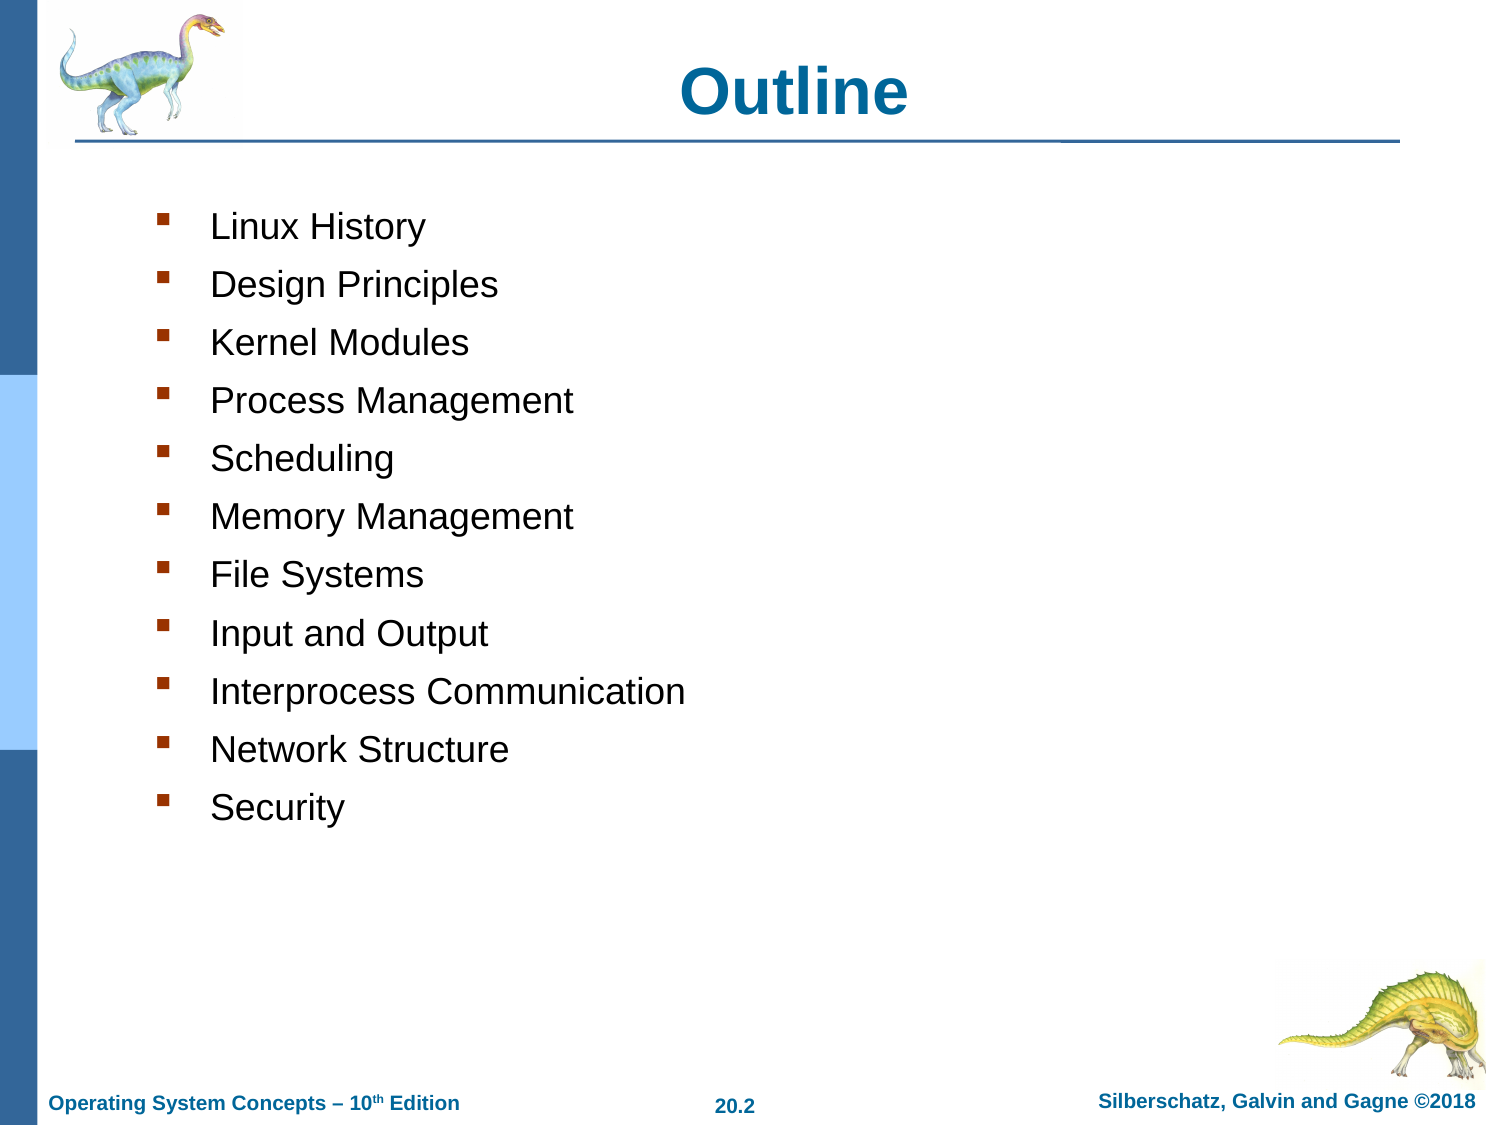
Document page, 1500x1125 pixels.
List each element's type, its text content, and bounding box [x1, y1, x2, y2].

picture [46, 0, 243, 149]
list Linux History Design Principles Kernel Modules Process Management Scheduling Memory Management File Systems Input and Output Interprocess Communication Network Structure Security [138, 194, 1401, 989]
picture [1275, 959, 1486, 1090]
title Outline [235, 40, 1355, 135]
